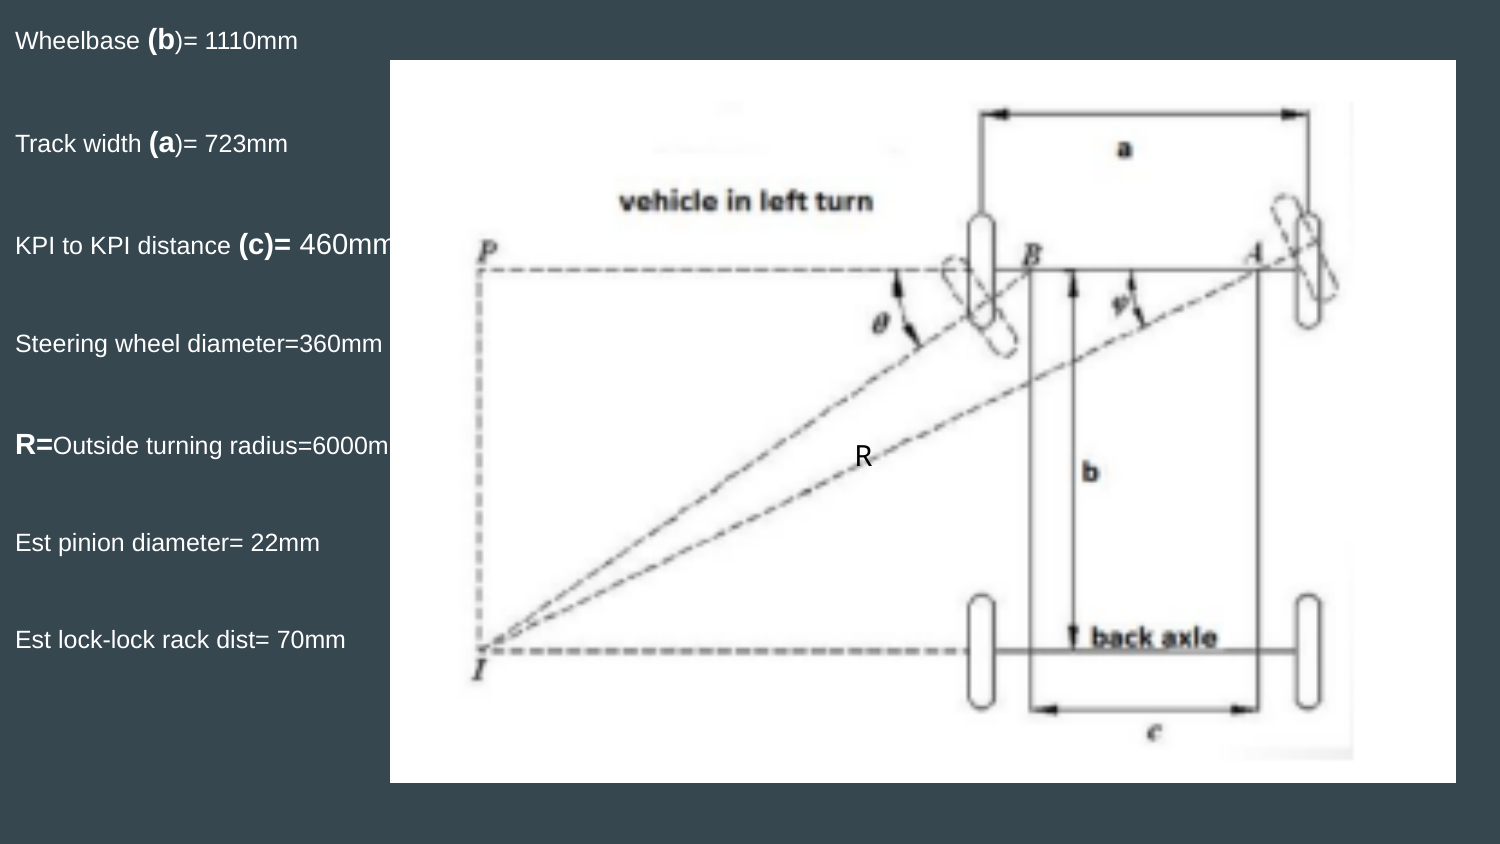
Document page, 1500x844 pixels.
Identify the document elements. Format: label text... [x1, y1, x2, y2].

text_box Wheelbase (b)= 1110mm Track width (a)= 723mm KPI to KPI distance (c)= 460mm Steering wheel diameter=360mm R=Outside turning radius=6000mm Est pinion diameter= 22mm Est lock-lock rack dist= 70mm [0, 0, 493, 669]
picture [390, 60, 1456, 783]
